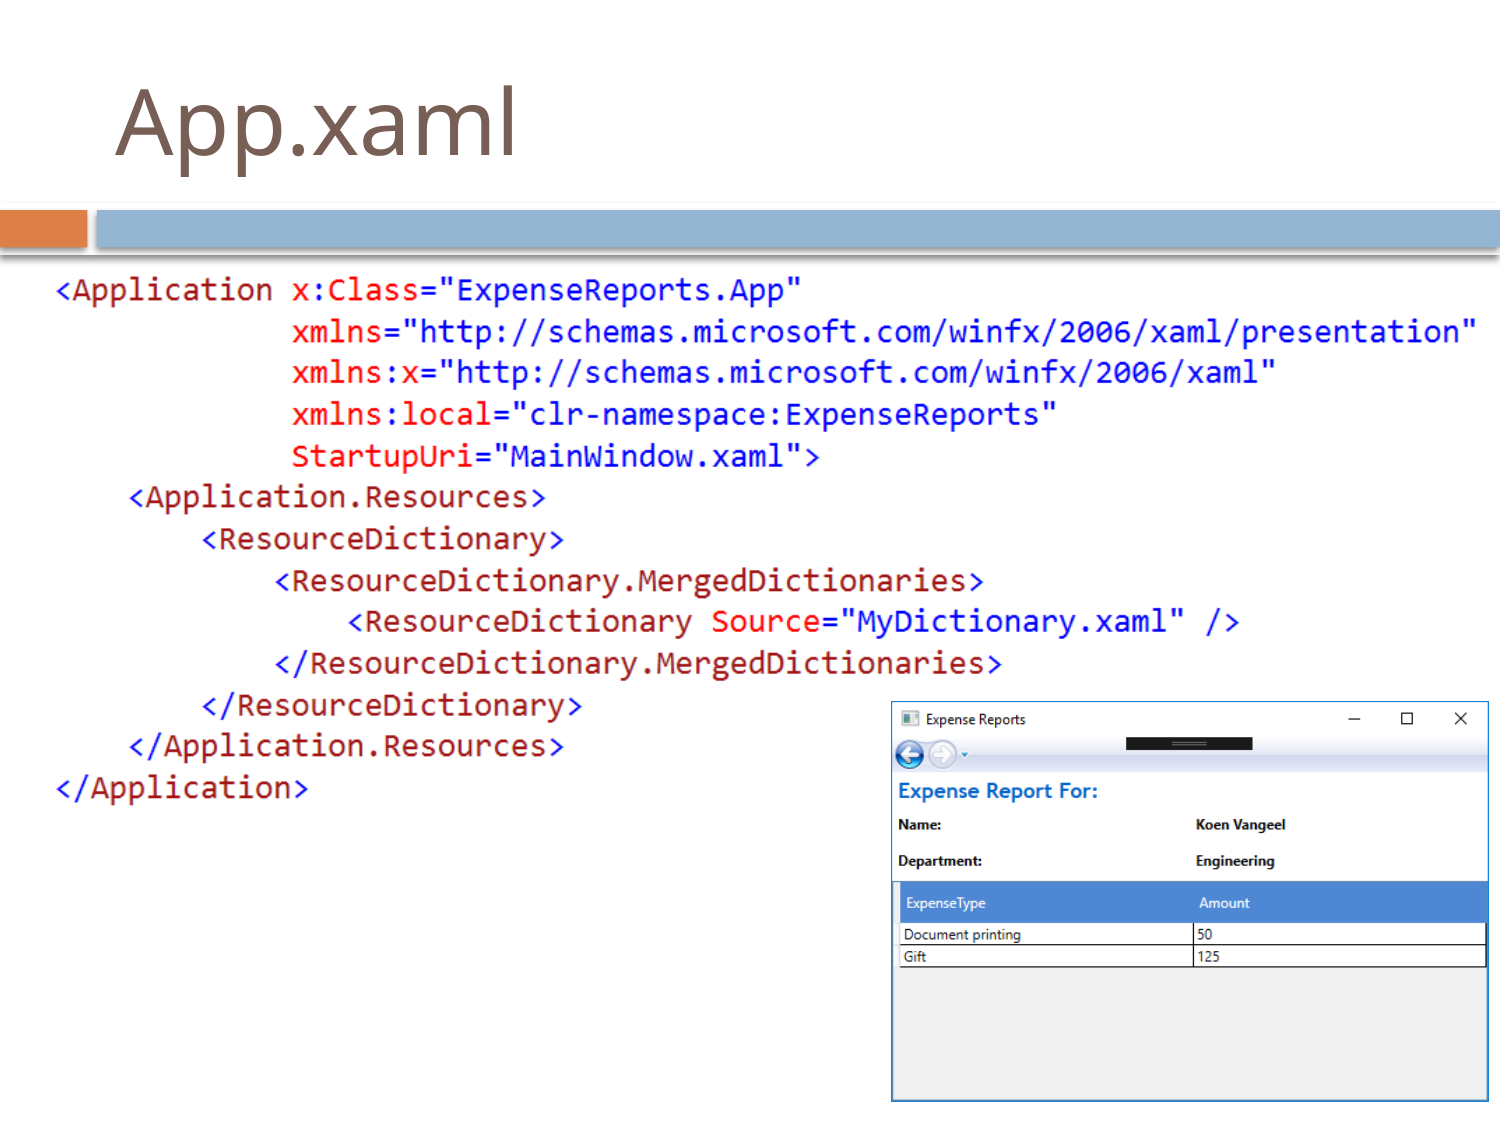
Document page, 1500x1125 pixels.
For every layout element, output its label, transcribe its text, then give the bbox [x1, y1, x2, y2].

title App.xaml [100, 37, 1438, 200]
picture [41, 266, 1490, 1103]
